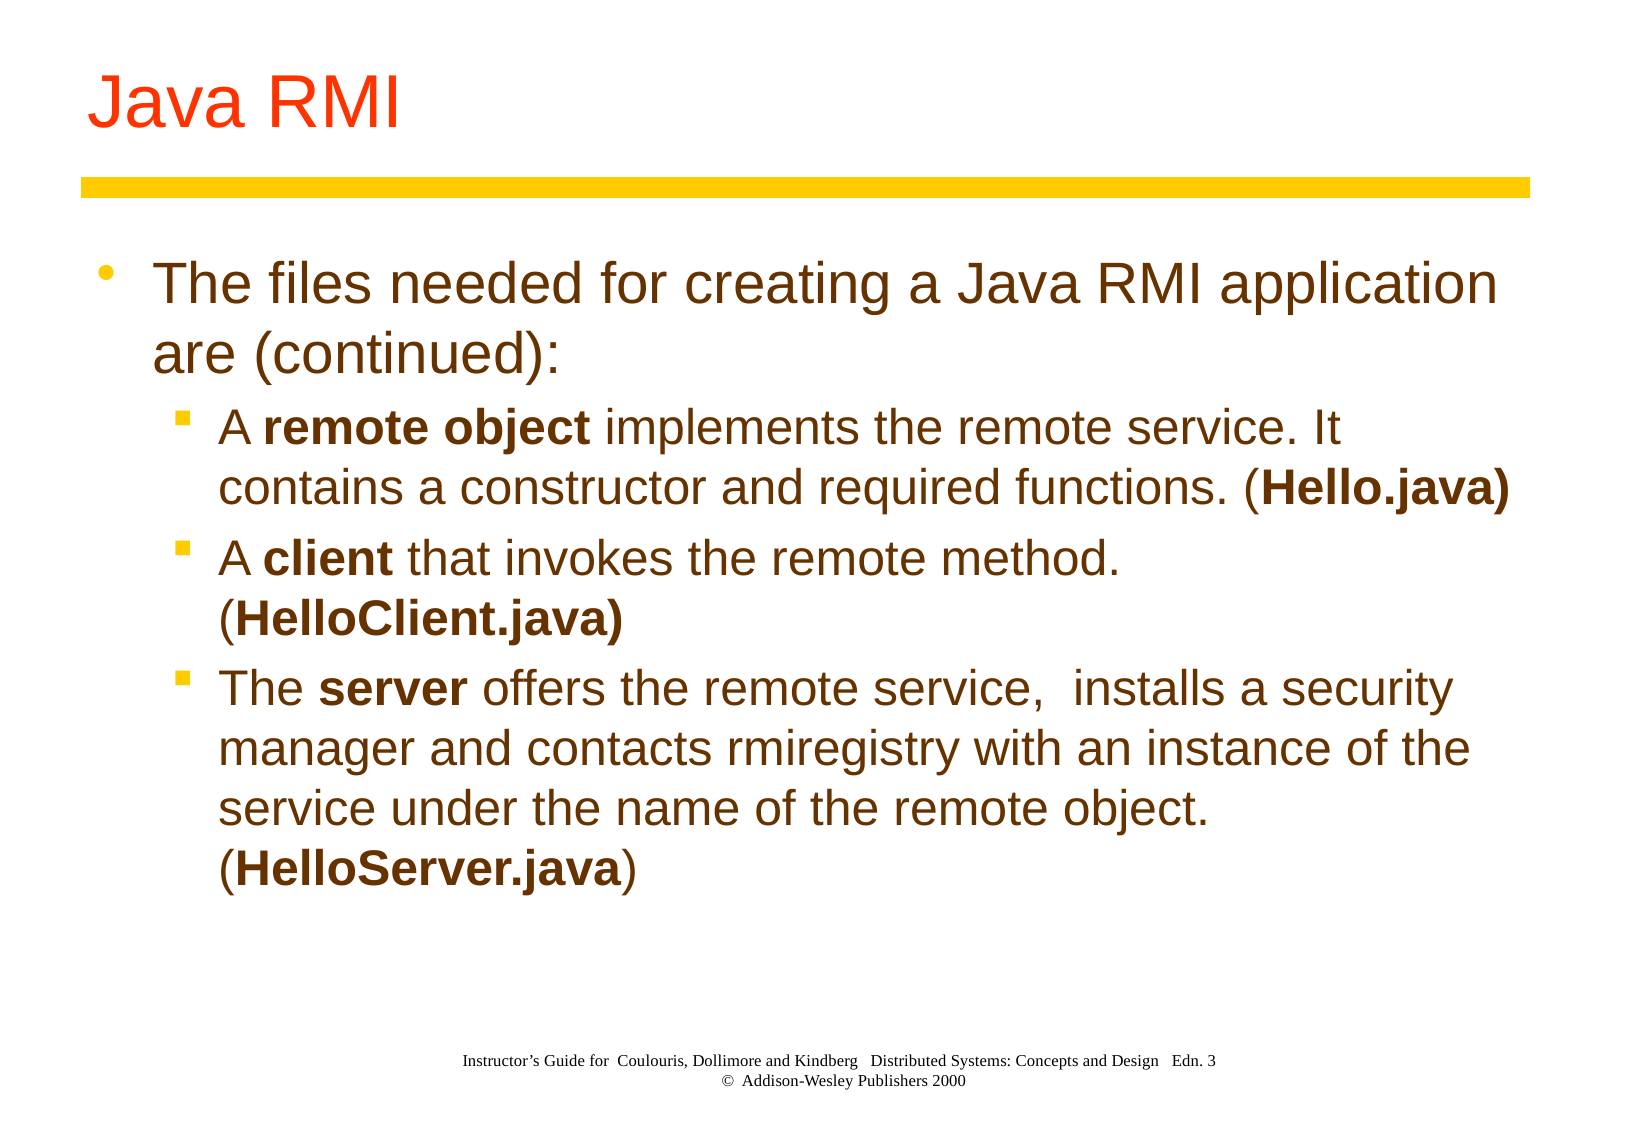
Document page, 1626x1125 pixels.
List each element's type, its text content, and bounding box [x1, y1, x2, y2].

footer Instructor’s Guide for Coulouris, Dollimore and Kindberg Distributed Systems: Concepts and Design Edn. 3 © Addison-Wesley Publishers 2000 [351, 1049, 1341, 1098]
title Java RMI [71, 37, 1531, 151]
list The files needed for creating a Java RMI application are (continued): A remote object implements the remote service. It contains a constructor and required functions. (Hello.java) A client that invokes the remote method. (HelloClient.java) The server offers the remote service, installs a security manager and contacts rmiregistry with an instance of the service under the name of the remote object. (HelloServer.java) [80, 237, 1535, 1026]
